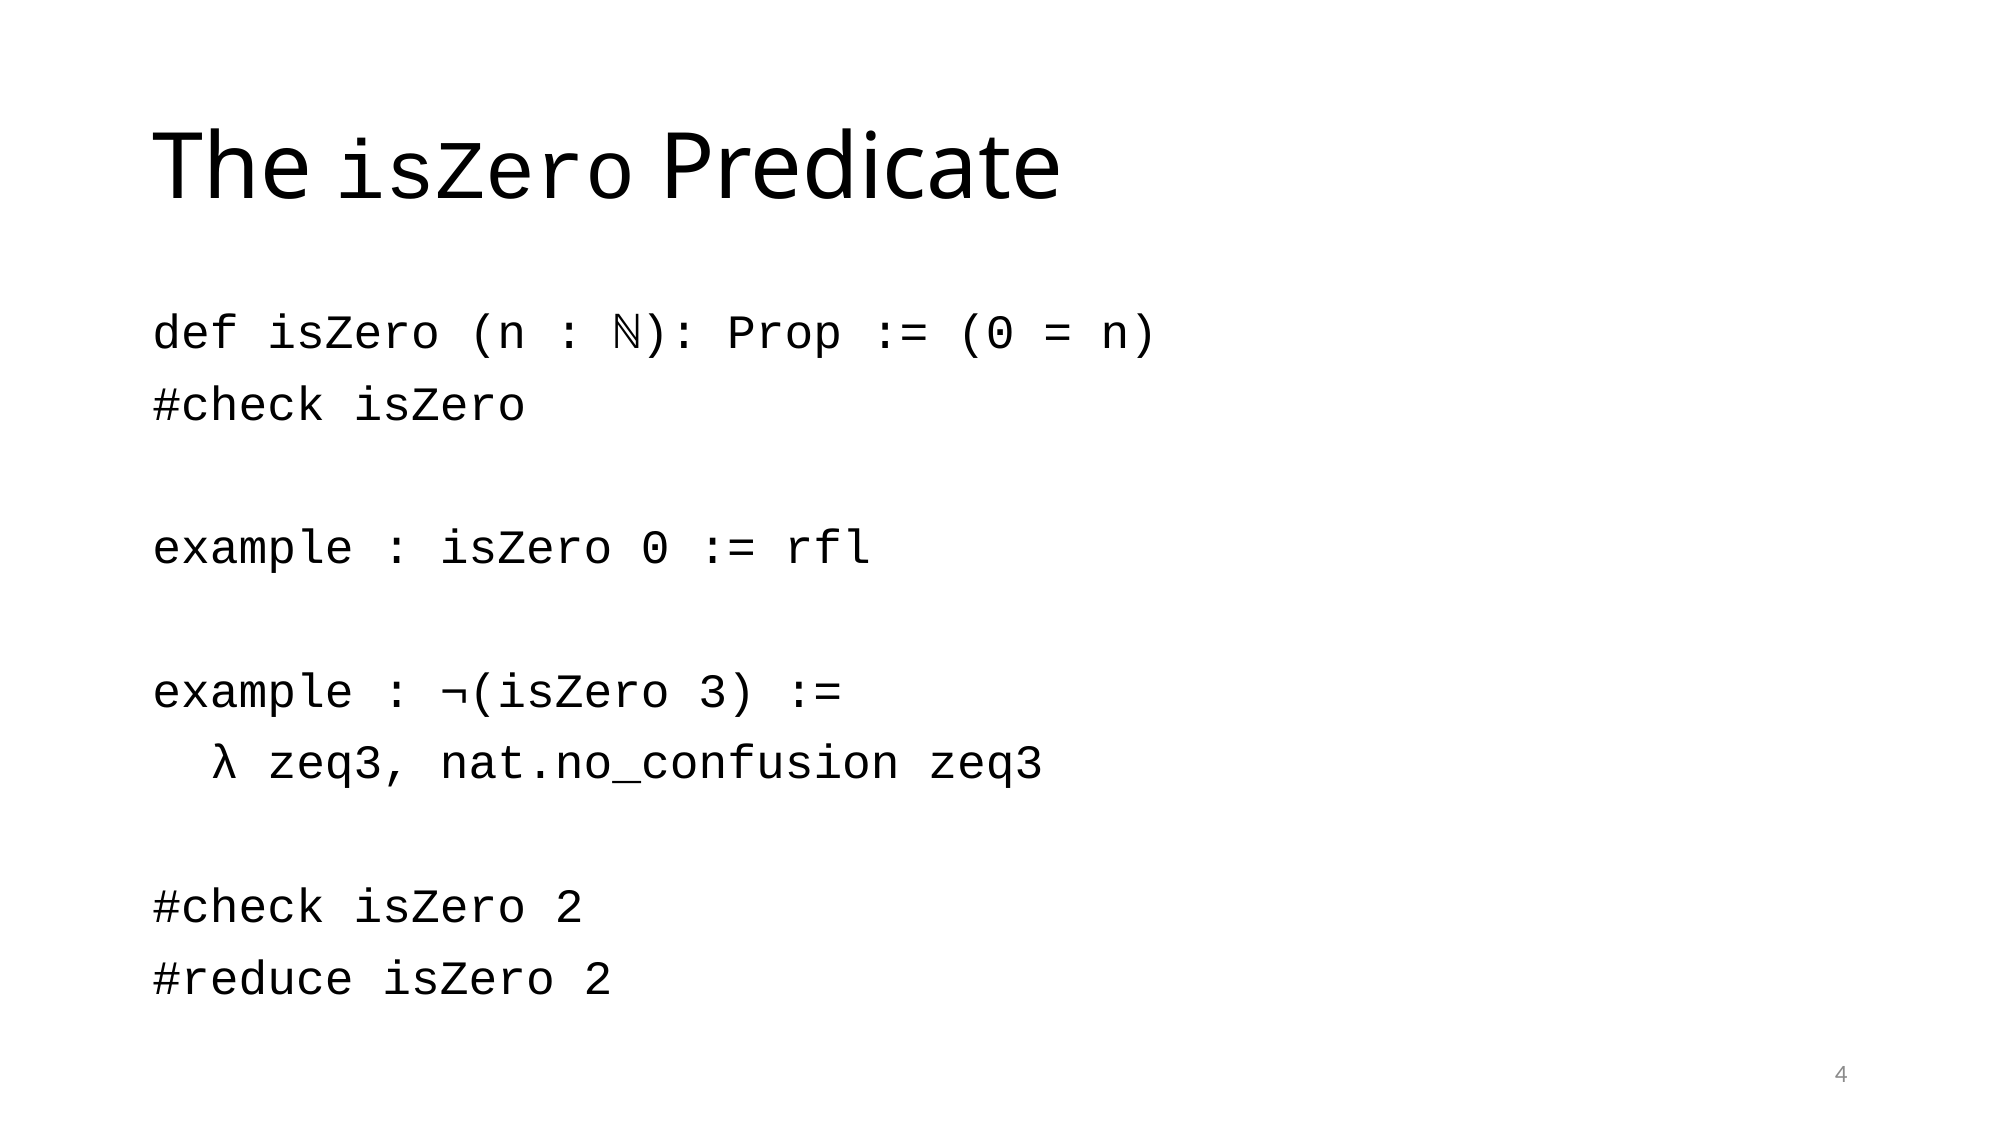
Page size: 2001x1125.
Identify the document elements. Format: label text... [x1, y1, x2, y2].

slide_number 4 [1412, 1042, 1863, 1103]
list def isZero (n : ℕ): Prop := (0 = n) #check isZero example : isZero 0 := rfl example : ¬(isZero 3) := λ zeq3, nat.no_confusion zeq3 #check isZero 2 #reduce isZero 2 [137, 299, 1863, 1014]
title The isZero Predicate [137, 59, 1863, 278]
